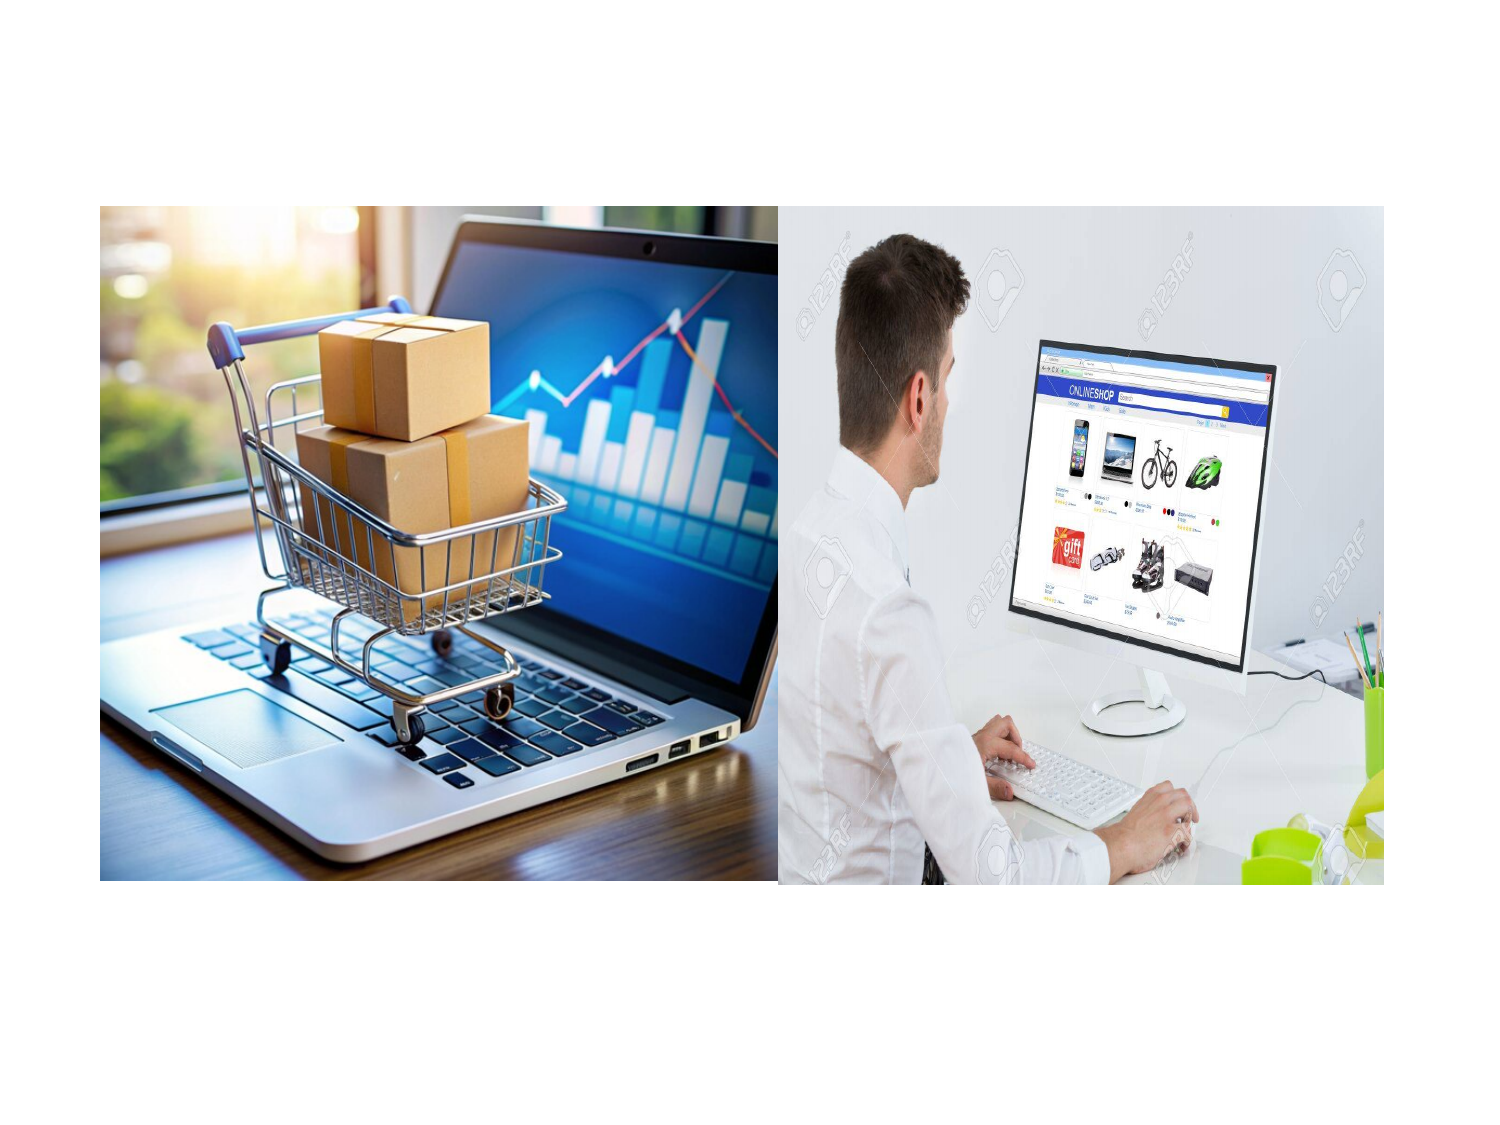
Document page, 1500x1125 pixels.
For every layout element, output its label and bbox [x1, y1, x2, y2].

picture [100, 206, 1384, 885]
